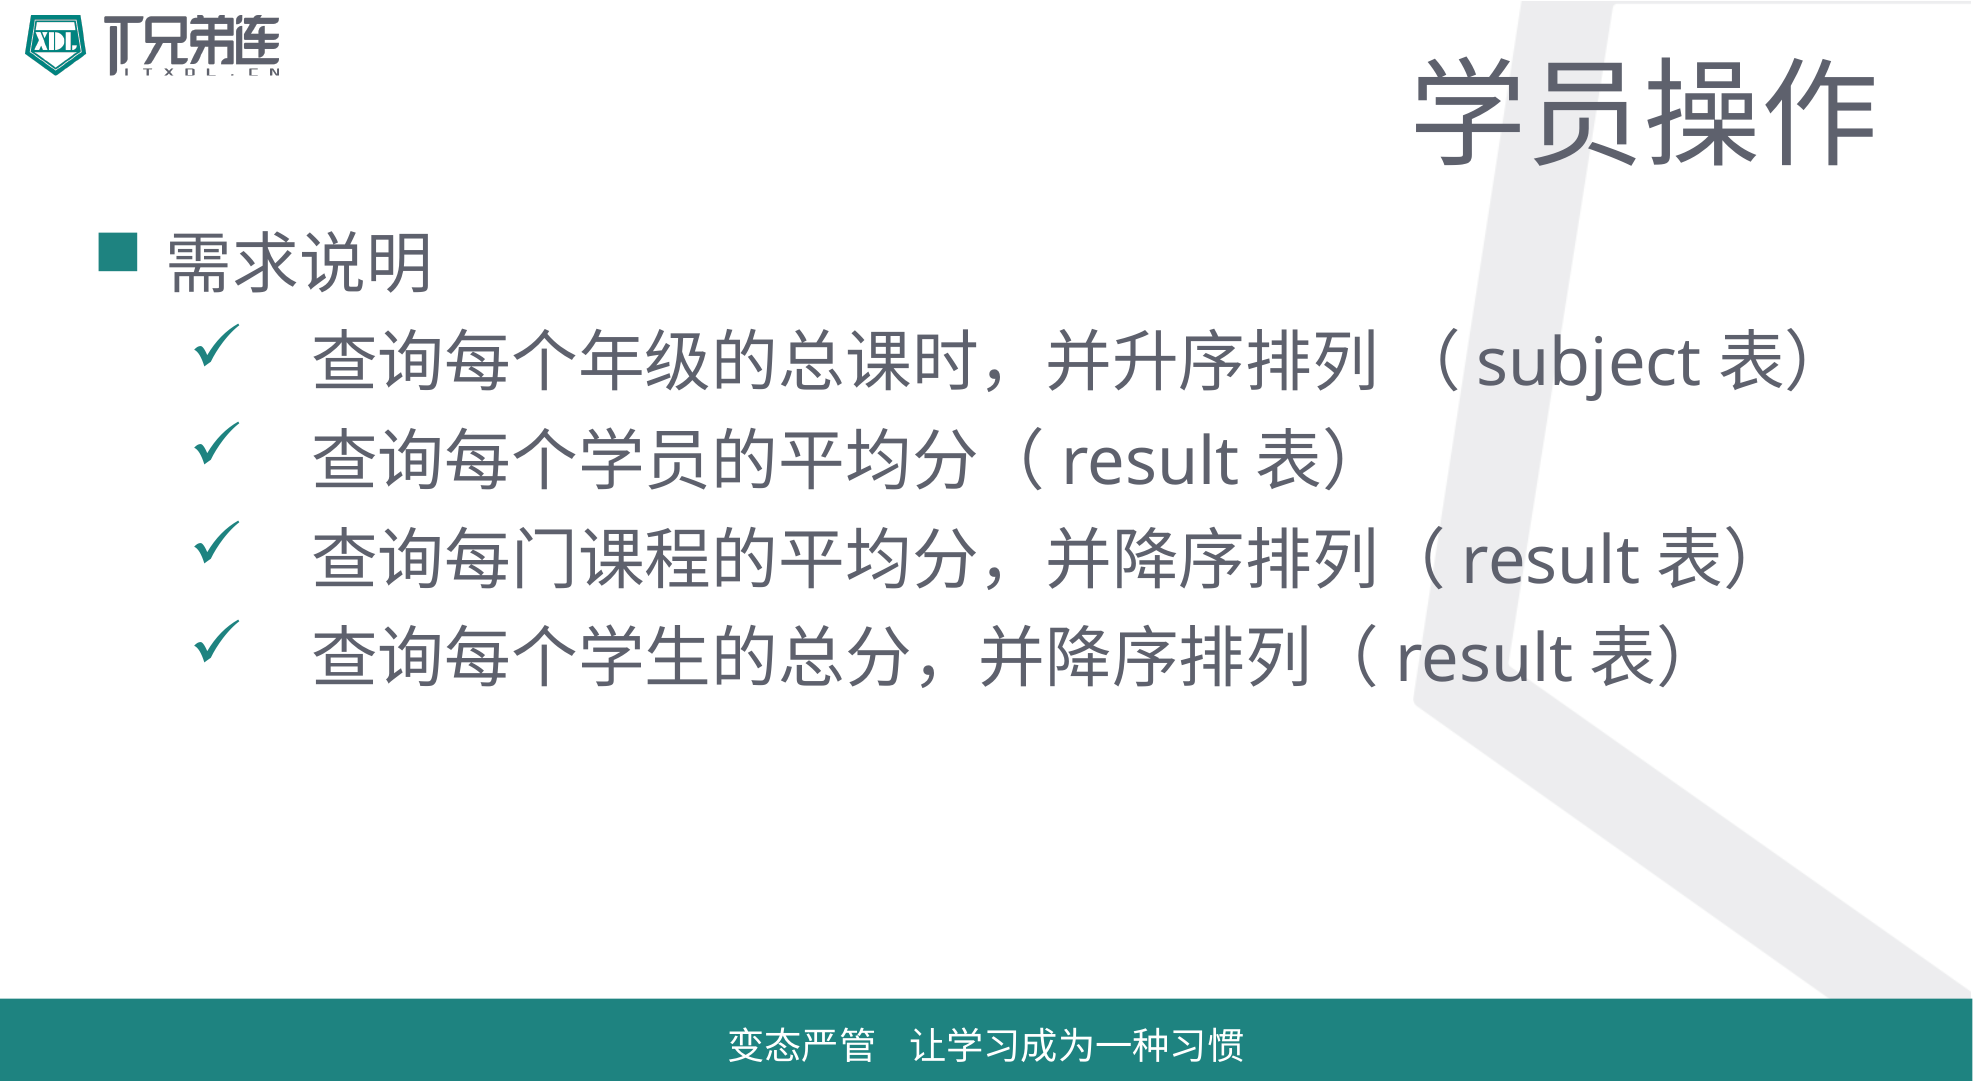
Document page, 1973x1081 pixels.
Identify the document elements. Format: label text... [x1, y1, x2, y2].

title 学员操作 [353, 5, 1887, 214]
picture [25, 15, 279, 76]
list 需求说明 查询每个年级的总课时，并升序排列 （subject表） 查询每个学员的平均分（result表） 查询每门课程的平均分，并降序排列（result表） 查询每个学生的总分，并降序排列（result表） [85, 212, 1886, 1000]
